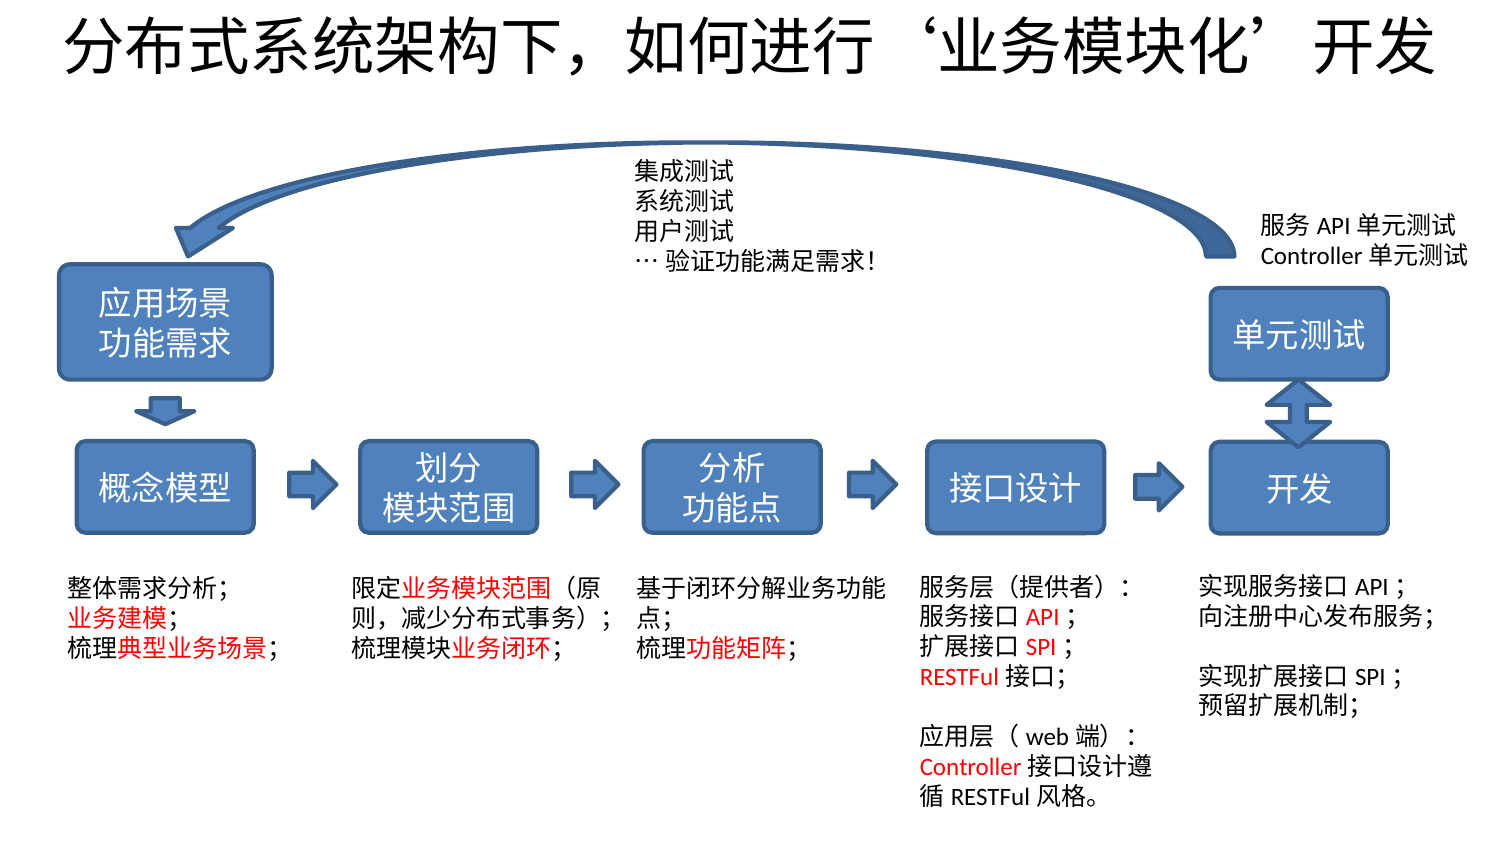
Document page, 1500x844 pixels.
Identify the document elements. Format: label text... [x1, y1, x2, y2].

text_box [1264, 377, 1333, 449]
text_box [1133, 461, 1185, 513]
text_box [134, 396, 197, 427]
text_box 集成测试 系统测试 用户测试 …验证功能满足需求！ [620, 148, 904, 283]
text_box [173, 140, 1237, 259]
text_box [287, 458, 339, 511]
text_box 限定业务模块范围（原则，减少分布式事务）； 梳理模块业务闭环； [336, 565, 621, 700]
text_box 服务层（提供者）： 服务接口API； 扩展接口SPI； RESTFul接口； 应用层（web端）： Controller接口设计遵循RESTFul风格。 [905, 563, 1189, 844]
text_box 分析 功能点 [641, 438, 823, 535]
text_box 划分 模块范围 [358, 438, 540, 535]
text_box [846, 458, 899, 510]
text_box 整体需求分析； 业务建模； 梳理典型业务场景； [53, 565, 336, 671]
text_box [569, 458, 621, 510]
text_box 接口设计 [925, 439, 1107, 536]
text_box 单元测试 [1208, 285, 1390, 382]
text_box 应用场景 功能需求 [56, 262, 274, 382]
text_box 服务API单元测试 Controller单元测试 [1246, 201, 1500, 277]
text_box 概念模型 [74, 438, 256, 535]
text_box 开发 [1208, 439, 1390, 536]
text_box 实现服务接口API； 向注册中心发布服务； 实现扩展接口SPI； 预留扩展机制； [1184, 562, 1468, 728]
text_box 分布式系统架构下，如何进行‘业务模块化’开发 [0, 0, 1500, 83]
text_box 基于闭环分解业务功能点； 梳理功能矩阵； [621, 564, 905, 670]
